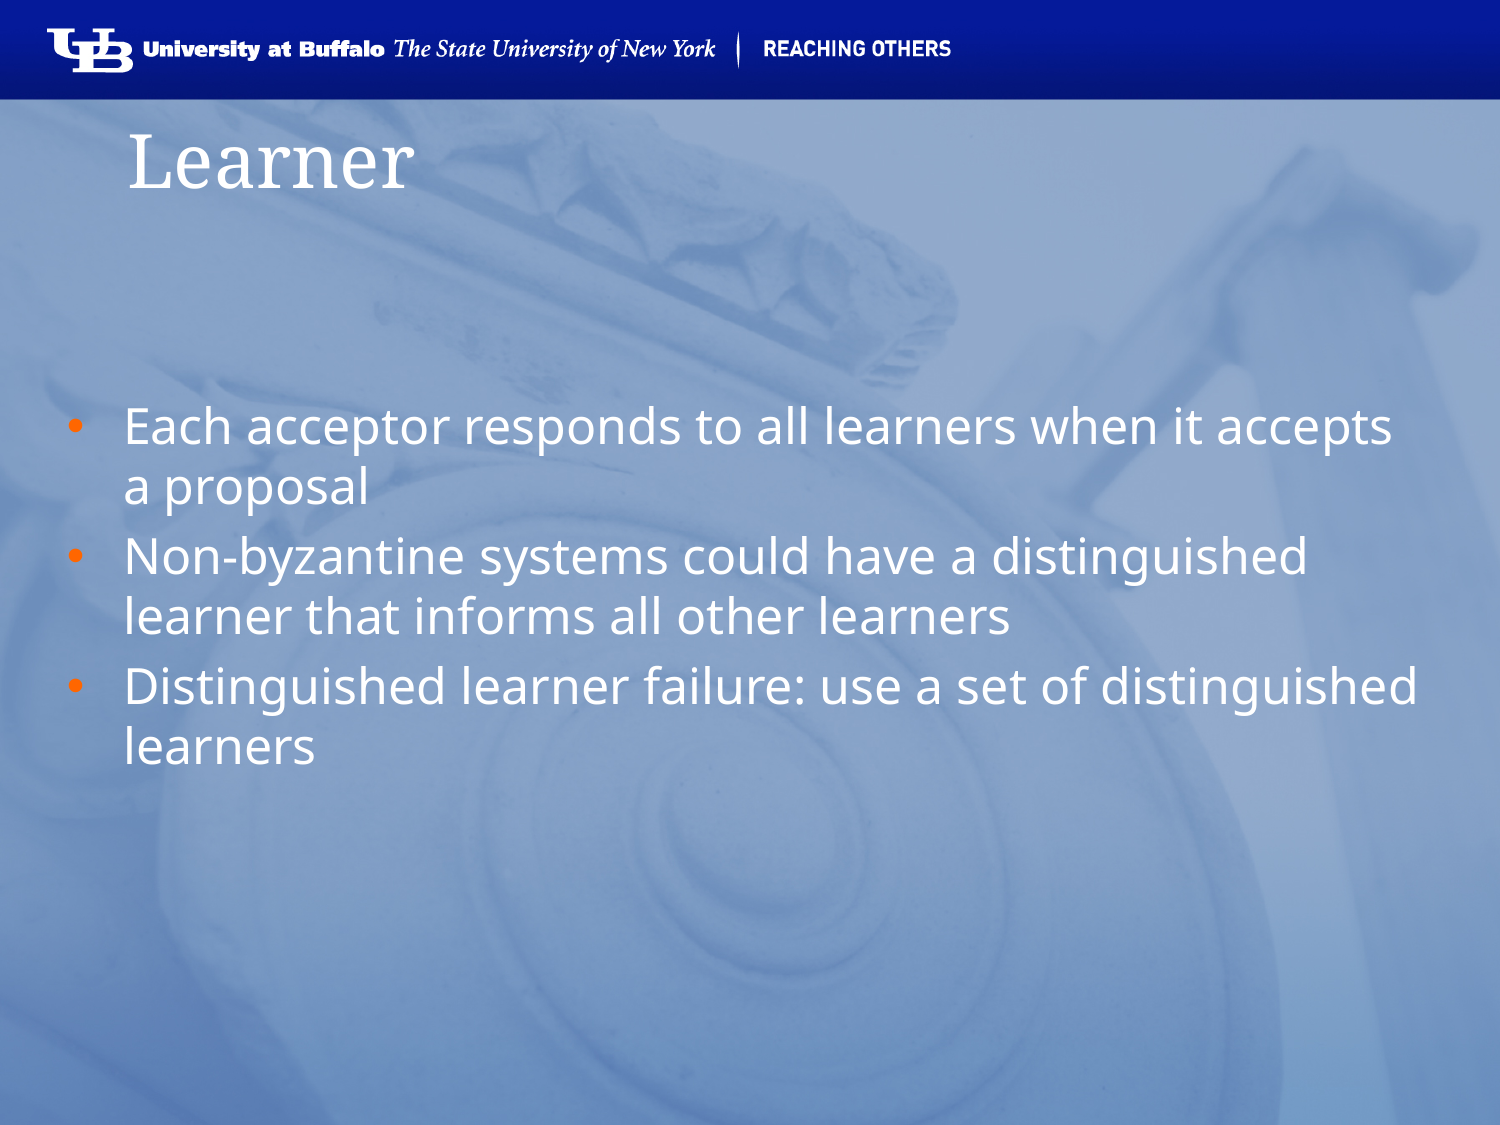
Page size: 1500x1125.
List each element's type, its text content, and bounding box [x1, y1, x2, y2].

picture [0, 0, 1500, 1125]
title Learner [112, 105, 1388, 212]
list Each acceptor responds to all learners when it accepts a proposal Non-byzantine systems could have a distinguished learner that informs all other learners Distinguished learner failure: use a set of distinguished learners [52, 387, 1438, 1024]
